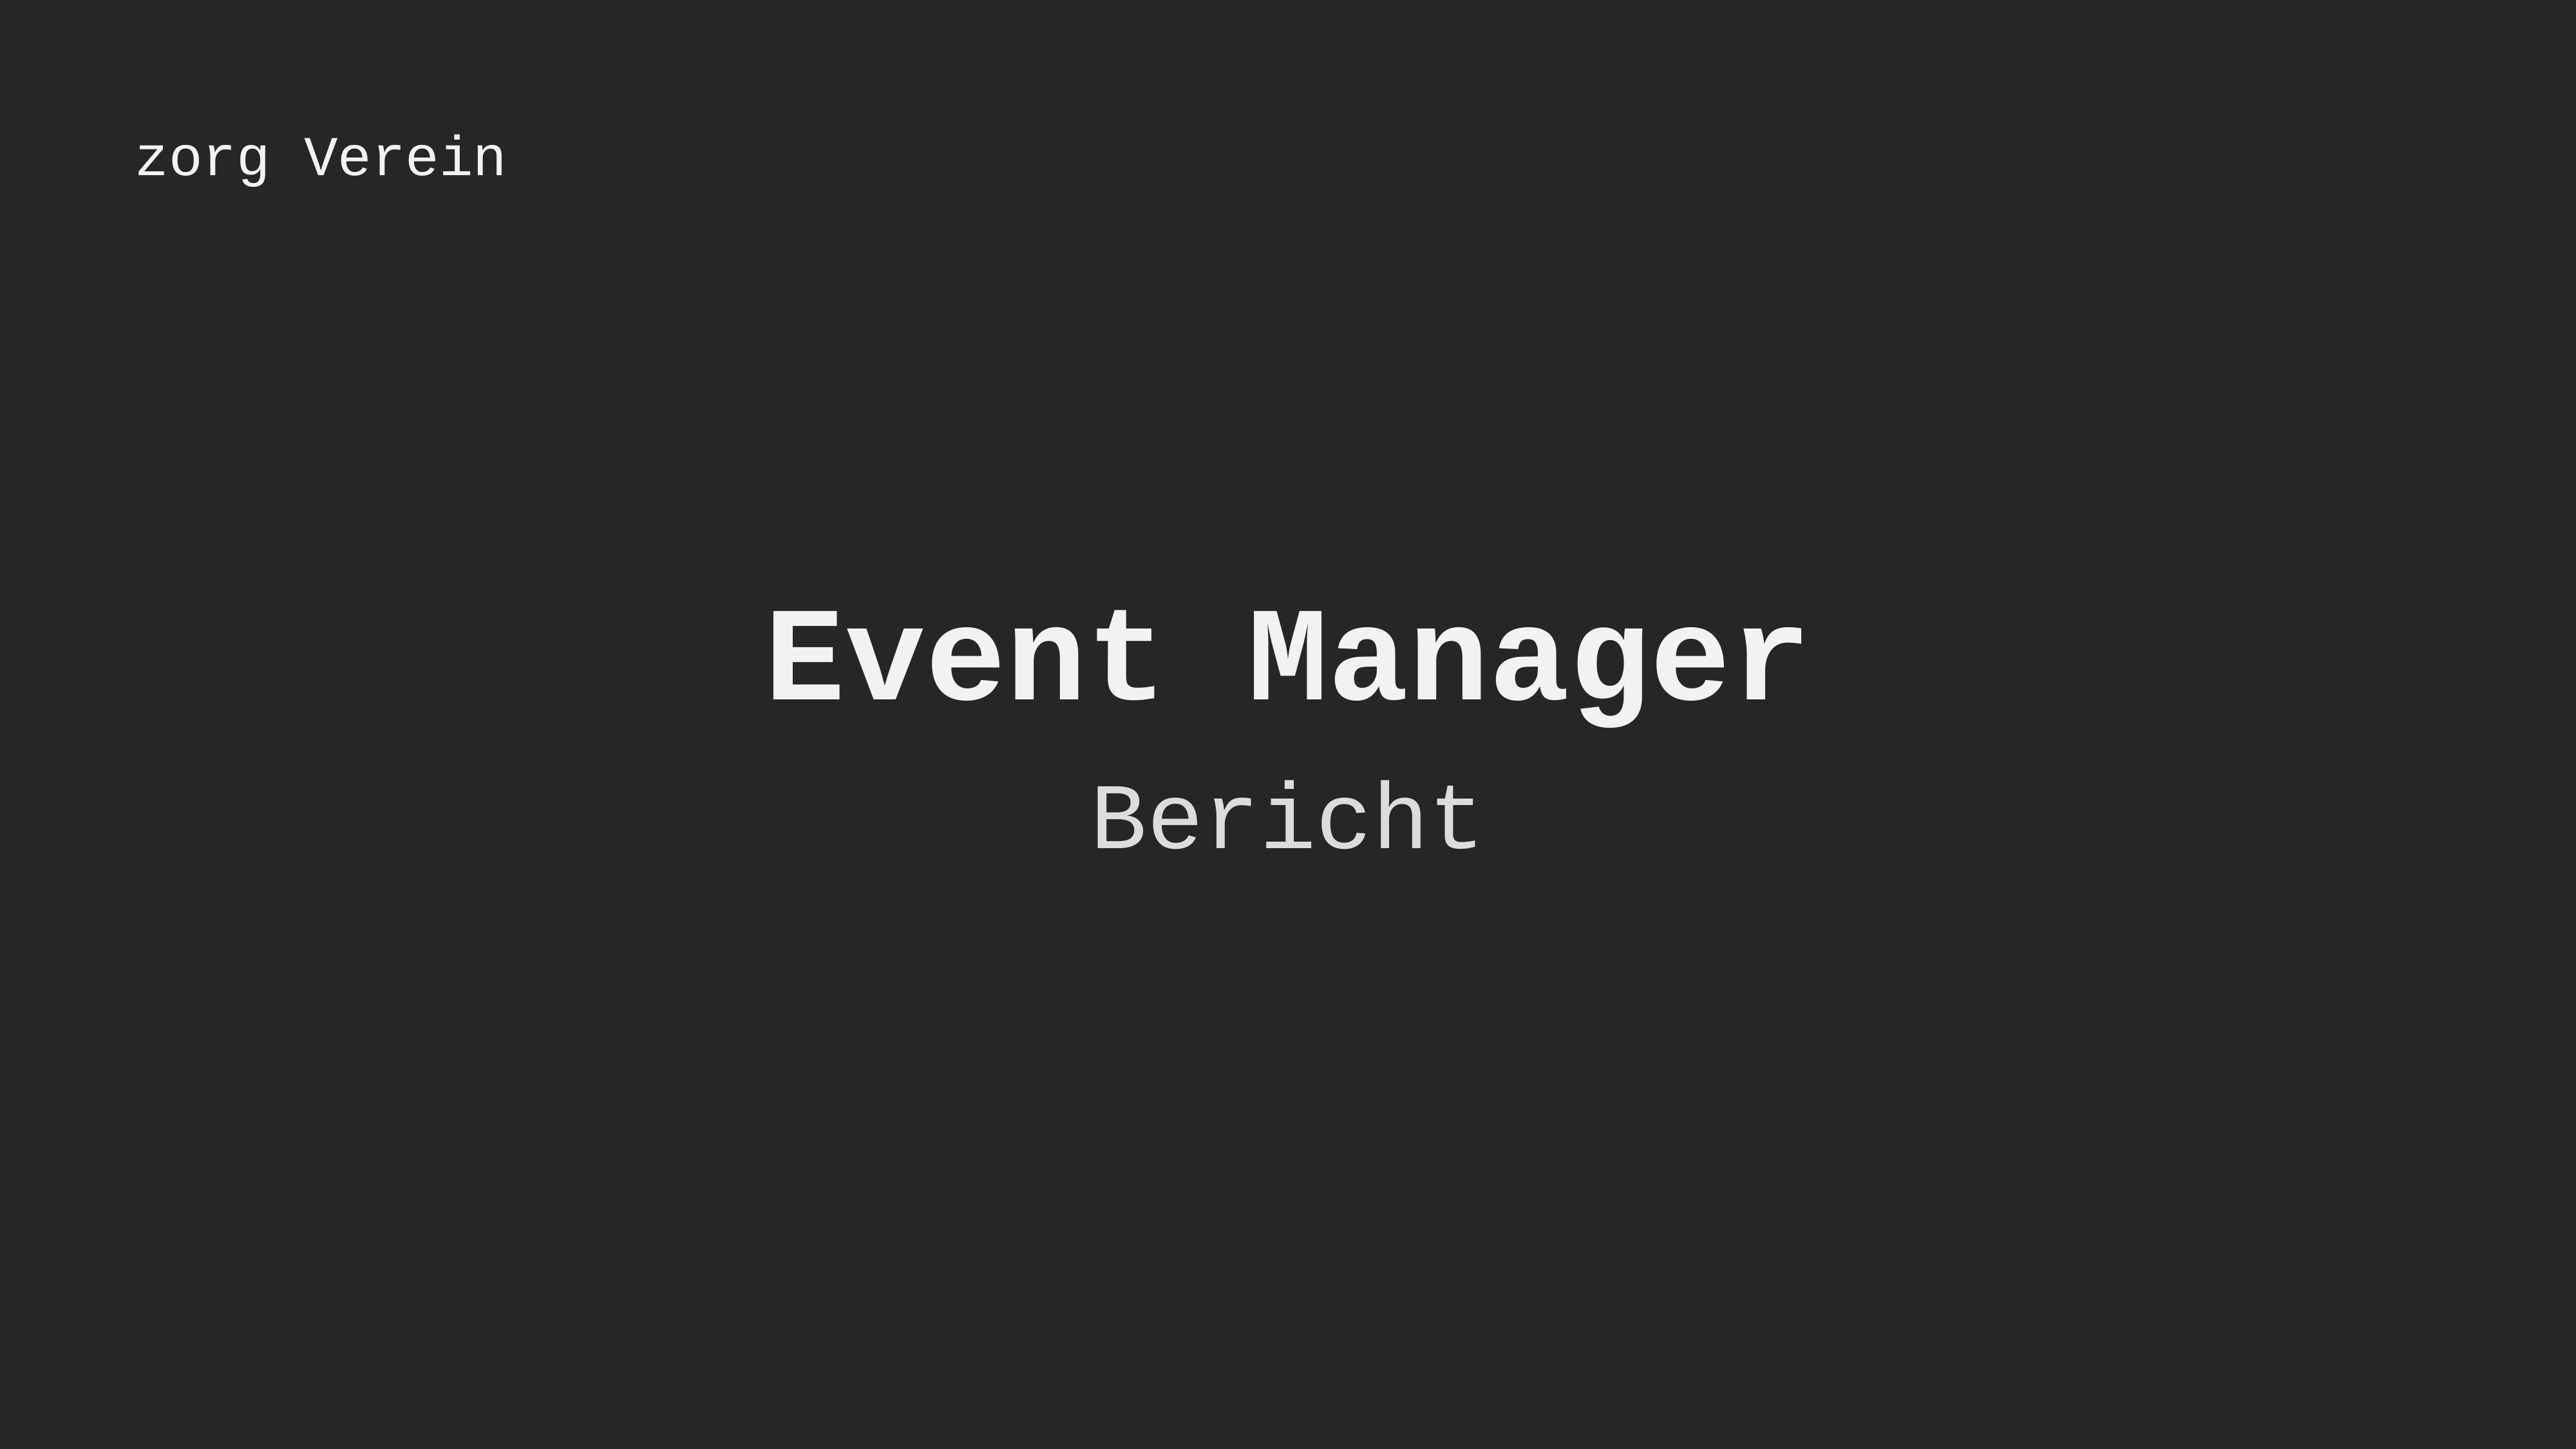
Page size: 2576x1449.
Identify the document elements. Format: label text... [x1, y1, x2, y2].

subtitle Bericht [137, 746, 2439, 993]
title Event Manager [137, 184, 2439, 735]
